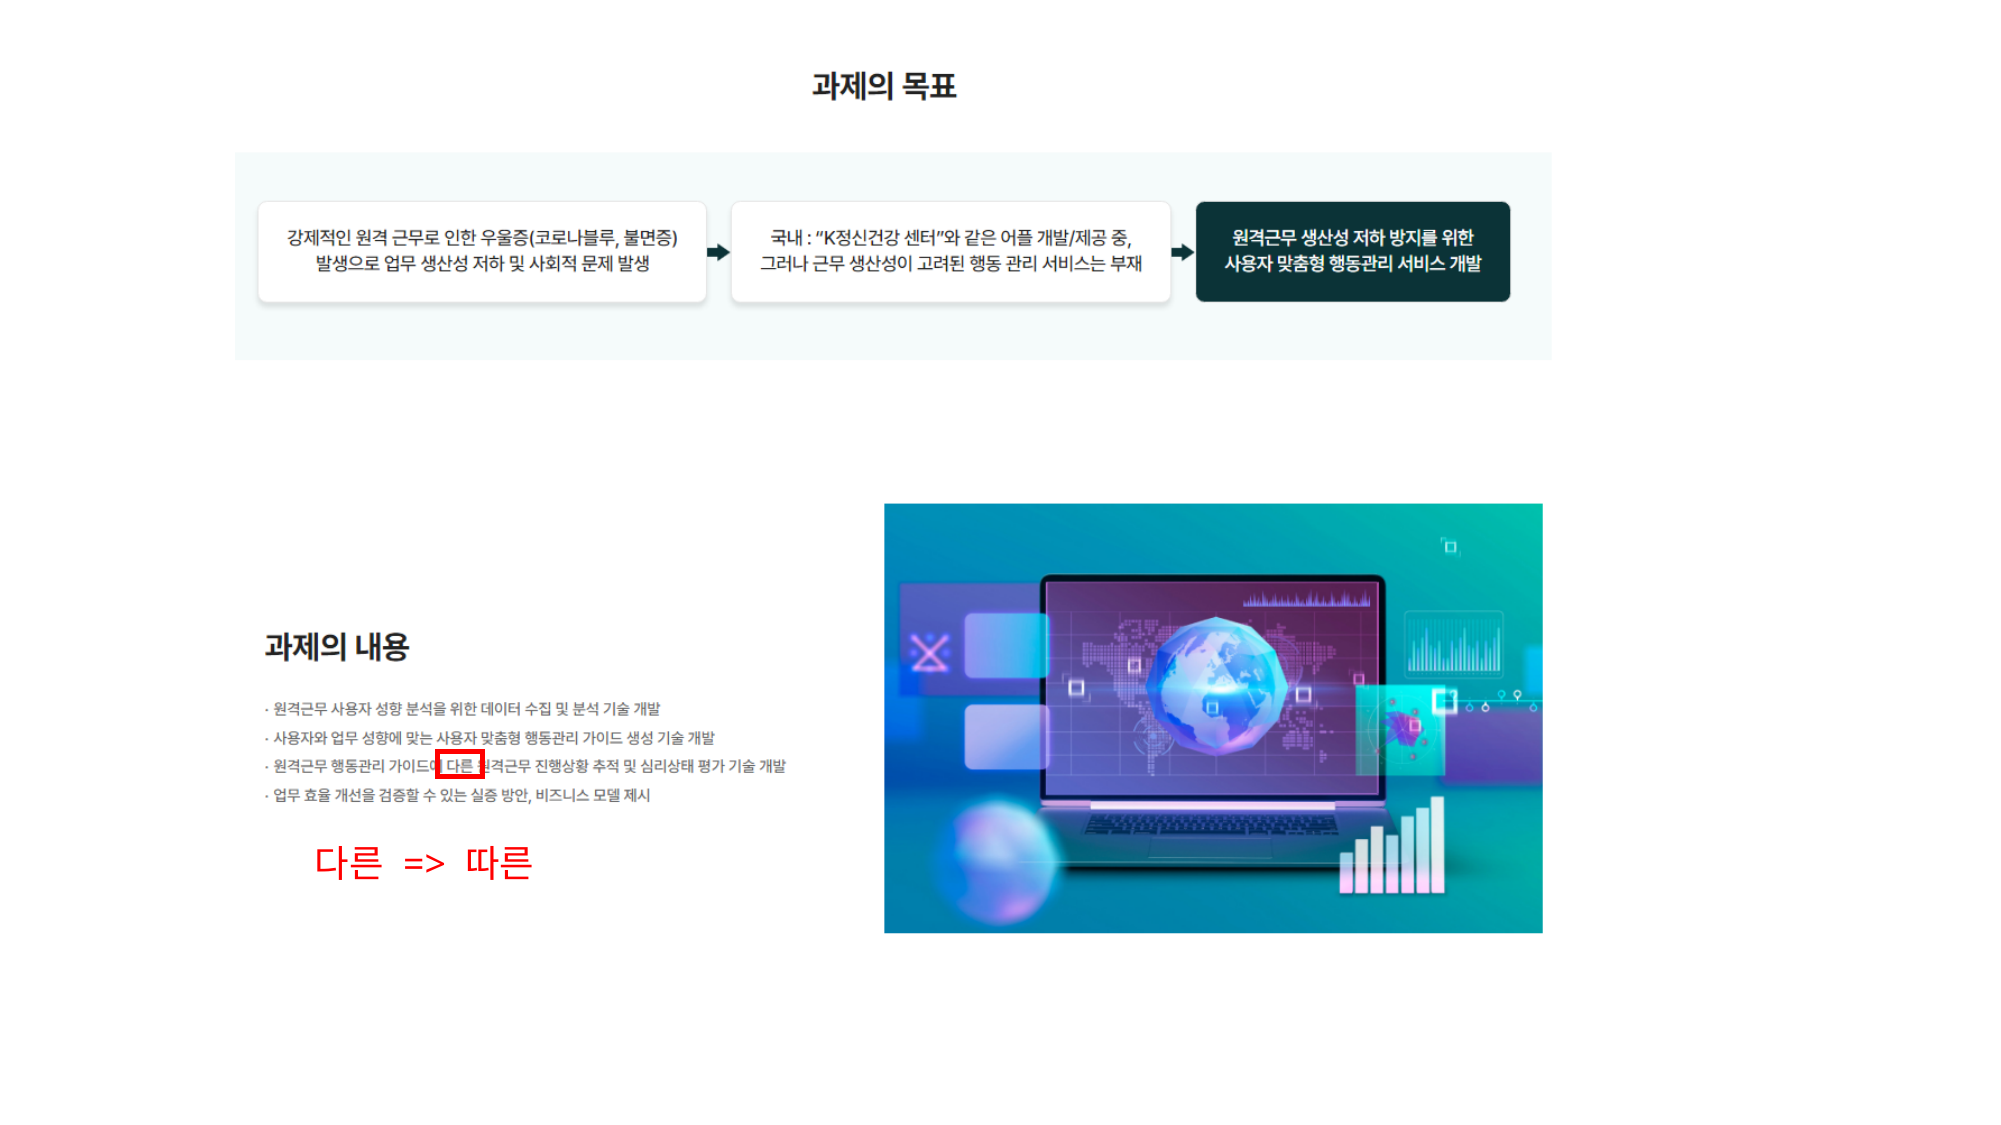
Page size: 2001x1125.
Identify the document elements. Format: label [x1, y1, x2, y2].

picture [235, 37, 1563, 949]
